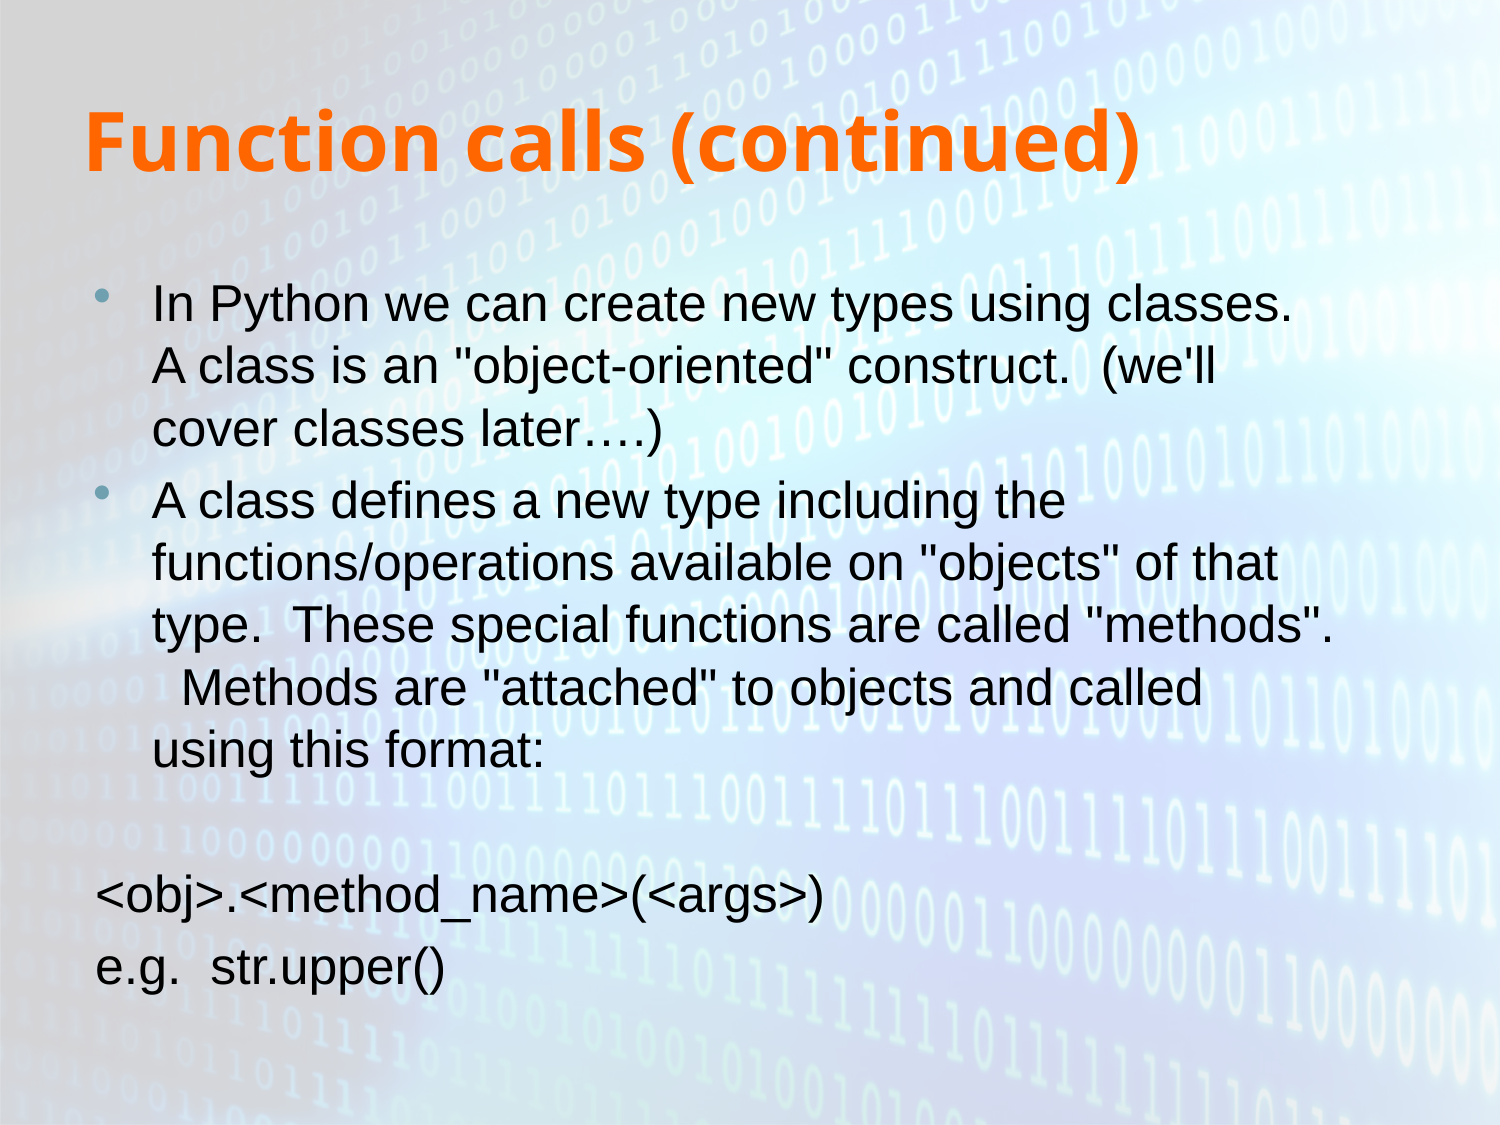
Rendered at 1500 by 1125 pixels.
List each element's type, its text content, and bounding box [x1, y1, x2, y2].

title Function calls (continued) [75, 45, 1300, 233]
list In Python we can create new types using classes. A class is an "object-oriented" construct. (we'll cover classes later….) A class defines a new type including the functions/operations available on "objects" of that type. These special functions are called "methods". Methods are "attached" to objects and called using this format: <obj>.<method_name>(<args>) e.g. str.upper() [75, 262, 1353, 1005]
